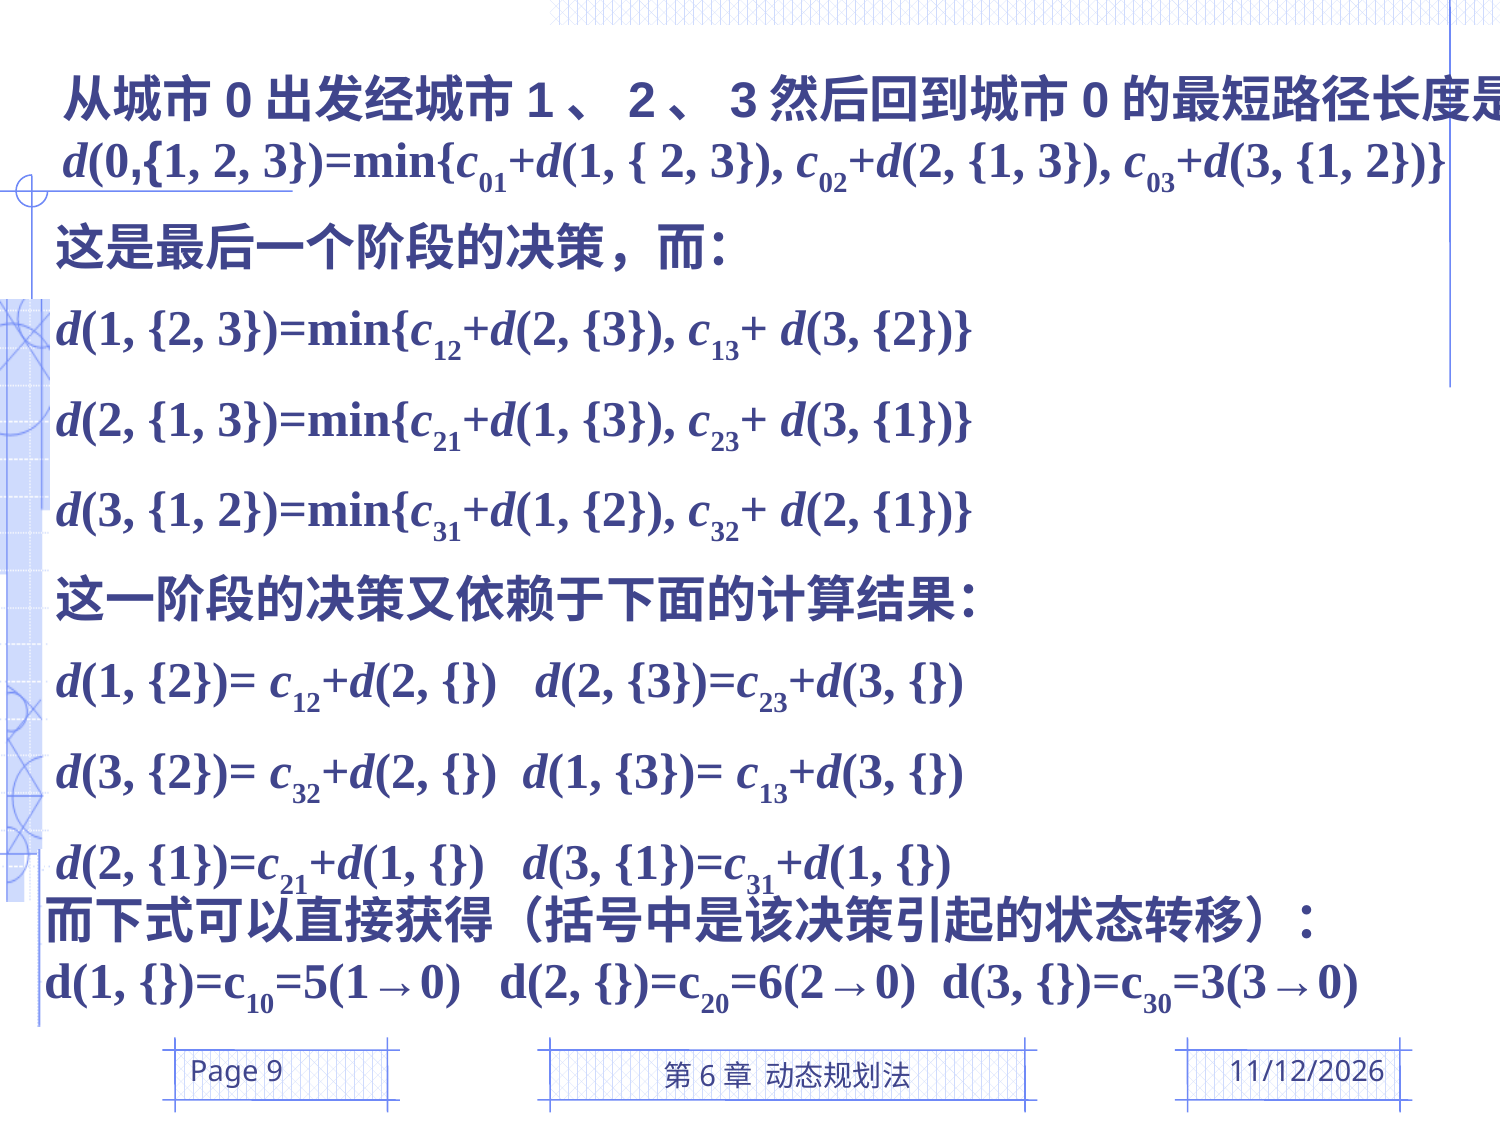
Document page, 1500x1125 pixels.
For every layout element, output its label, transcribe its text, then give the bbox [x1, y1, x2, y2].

text_box 从城市0出发经城市1、2、3然后回到城市0的最短路径长度是： d(0,{1, 2, 3})=min{c01+d(1, { 2, 3}), c02+d(2, {1, 3}), c03+d(3, {1, 2})} [53, 60, 1500, 206]
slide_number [1087, 1028, 1401, 1101]
text_box 而下式可以直接获得（括号中是该决策引起的状态转移）： d(1, {})=c10=5(1→0) d(2, {})=c20=6(2→0) d(3, {})=c30=3(3→0) [29, 881, 1500, 1028]
text_box 这是最后一个阶段的决策，而： d(1, {2, 3})=min{c12+d(2, {3}), c13+ d(3, {2})} d(2, {1, 3})=min{c21+d(1, {3}), c23+ d(3, {1})} d(3, {1, 2})=min{c31+d(1, {2}), c32+ d(2, {1})} 这一阶段的决策又依赖于下面的计算结果： d(1, {2})= c12+d(2, {}) d(2, {3})=c23+d(3, {}) d(3, {2})= c32+d(2, {}) d(1, {3})= c13+d(3, {}) d(2, {1})=c21+d(1, {}) d(3, {1})=c31+d(1, {}) [41, 207, 1471, 881]
slide_number Page 9 [174, 1028, 488, 1101]
picture [0, 299, 41, 902]
footer 第6章 动态规划法 [549, 1028, 1026, 1101]
